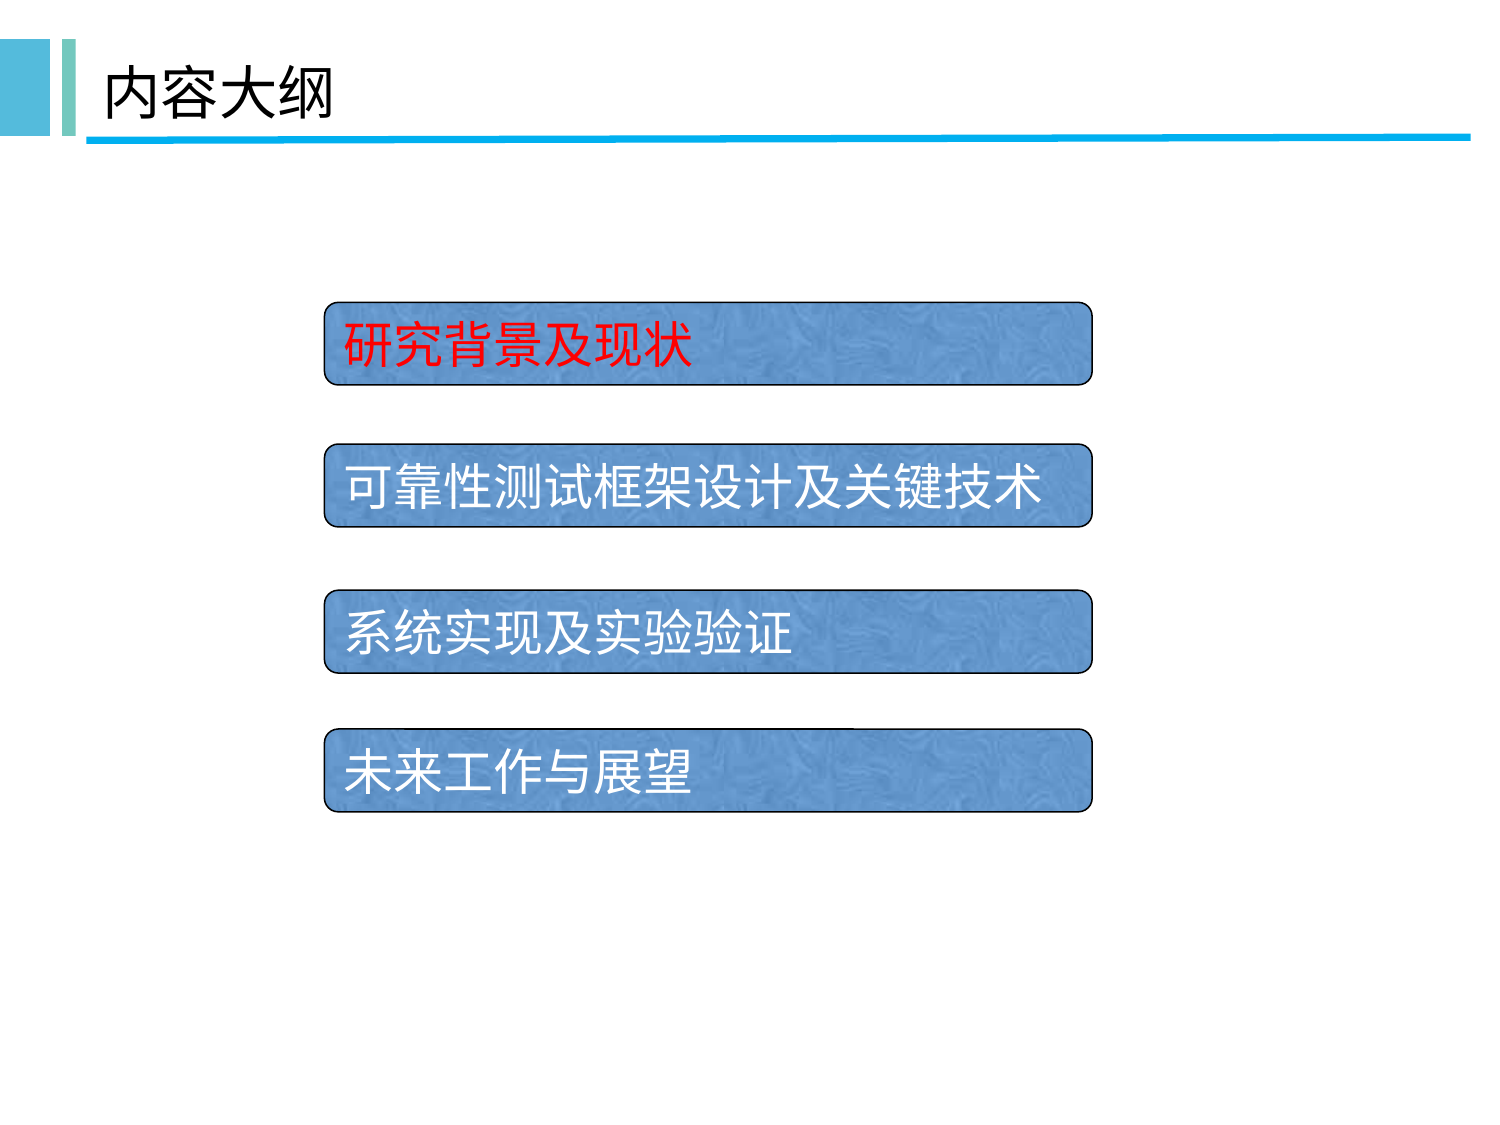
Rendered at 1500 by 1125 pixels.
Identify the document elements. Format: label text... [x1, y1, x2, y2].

title 内容大纲 [87, 39, 1426, 136]
text_box 研究背景及现状 [324, 302, 1093, 385]
text_box 未来工作与展望 [324, 728, 1093, 812]
text_box 系统实现及实验验证 [324, 590, 1093, 674]
text_box 可靠性测试框架设计及关键技术 [324, 444, 1093, 527]
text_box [86, 137, 1471, 141]
